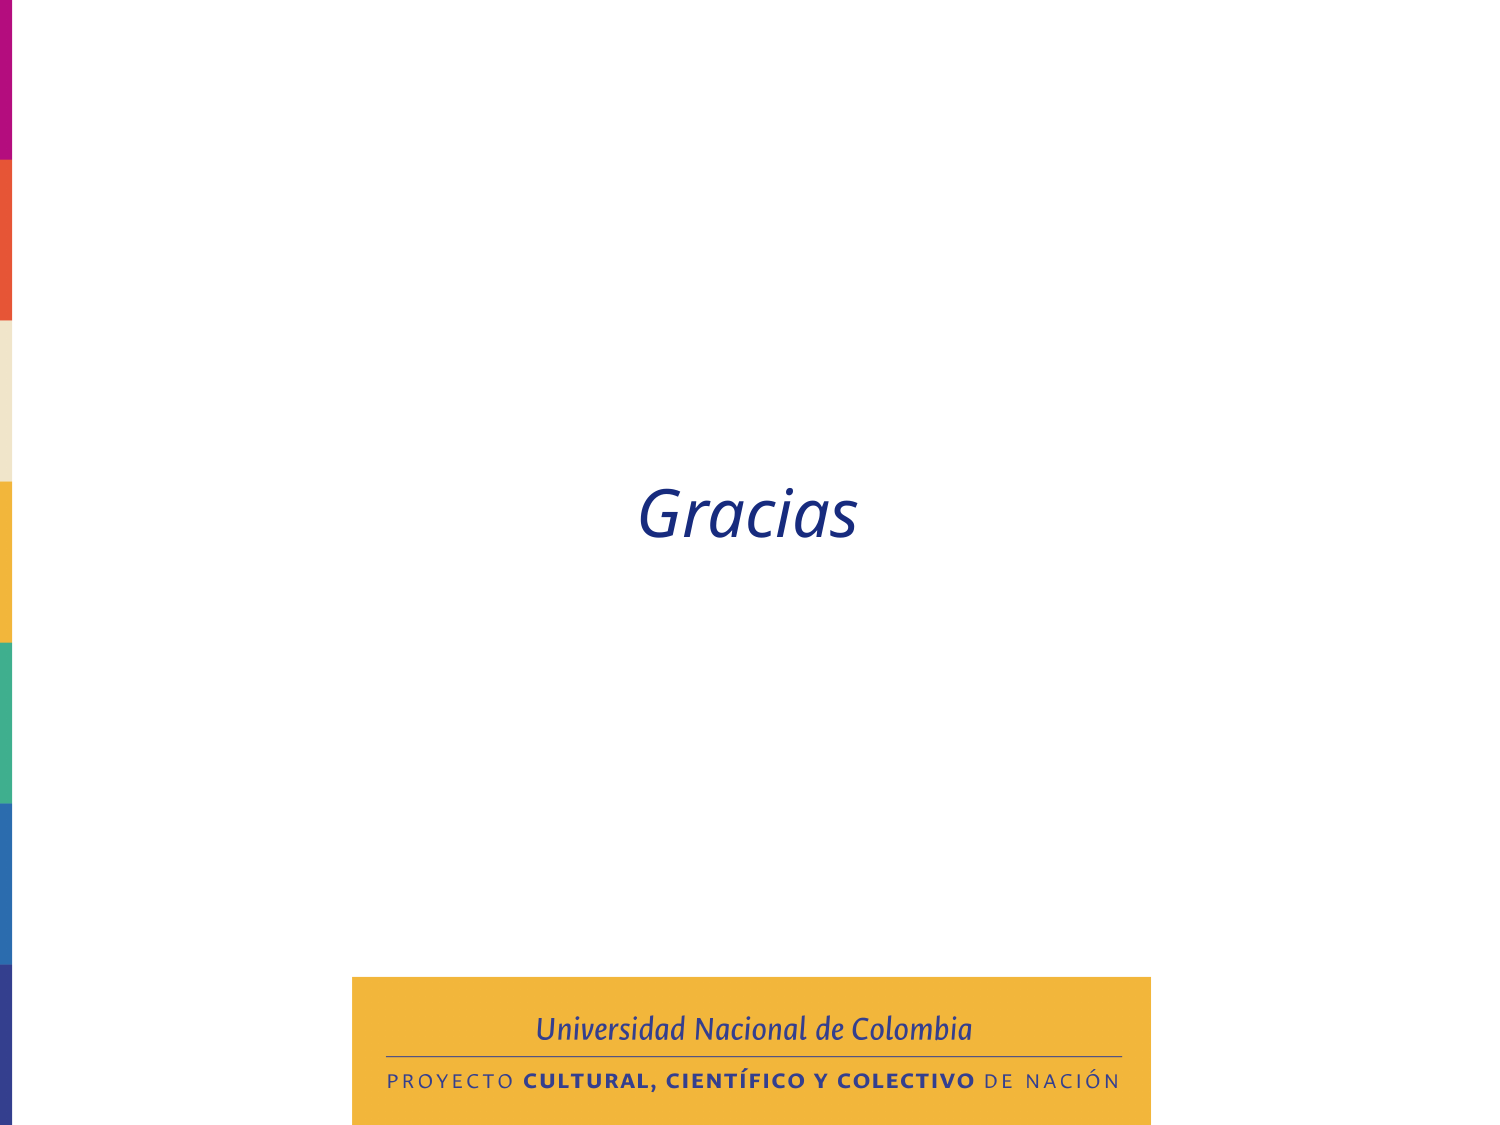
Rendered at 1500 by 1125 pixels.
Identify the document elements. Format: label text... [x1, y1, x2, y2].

text_box Gracias [576, 479, 920, 558]
picture [0, 0, 1500, 1125]
